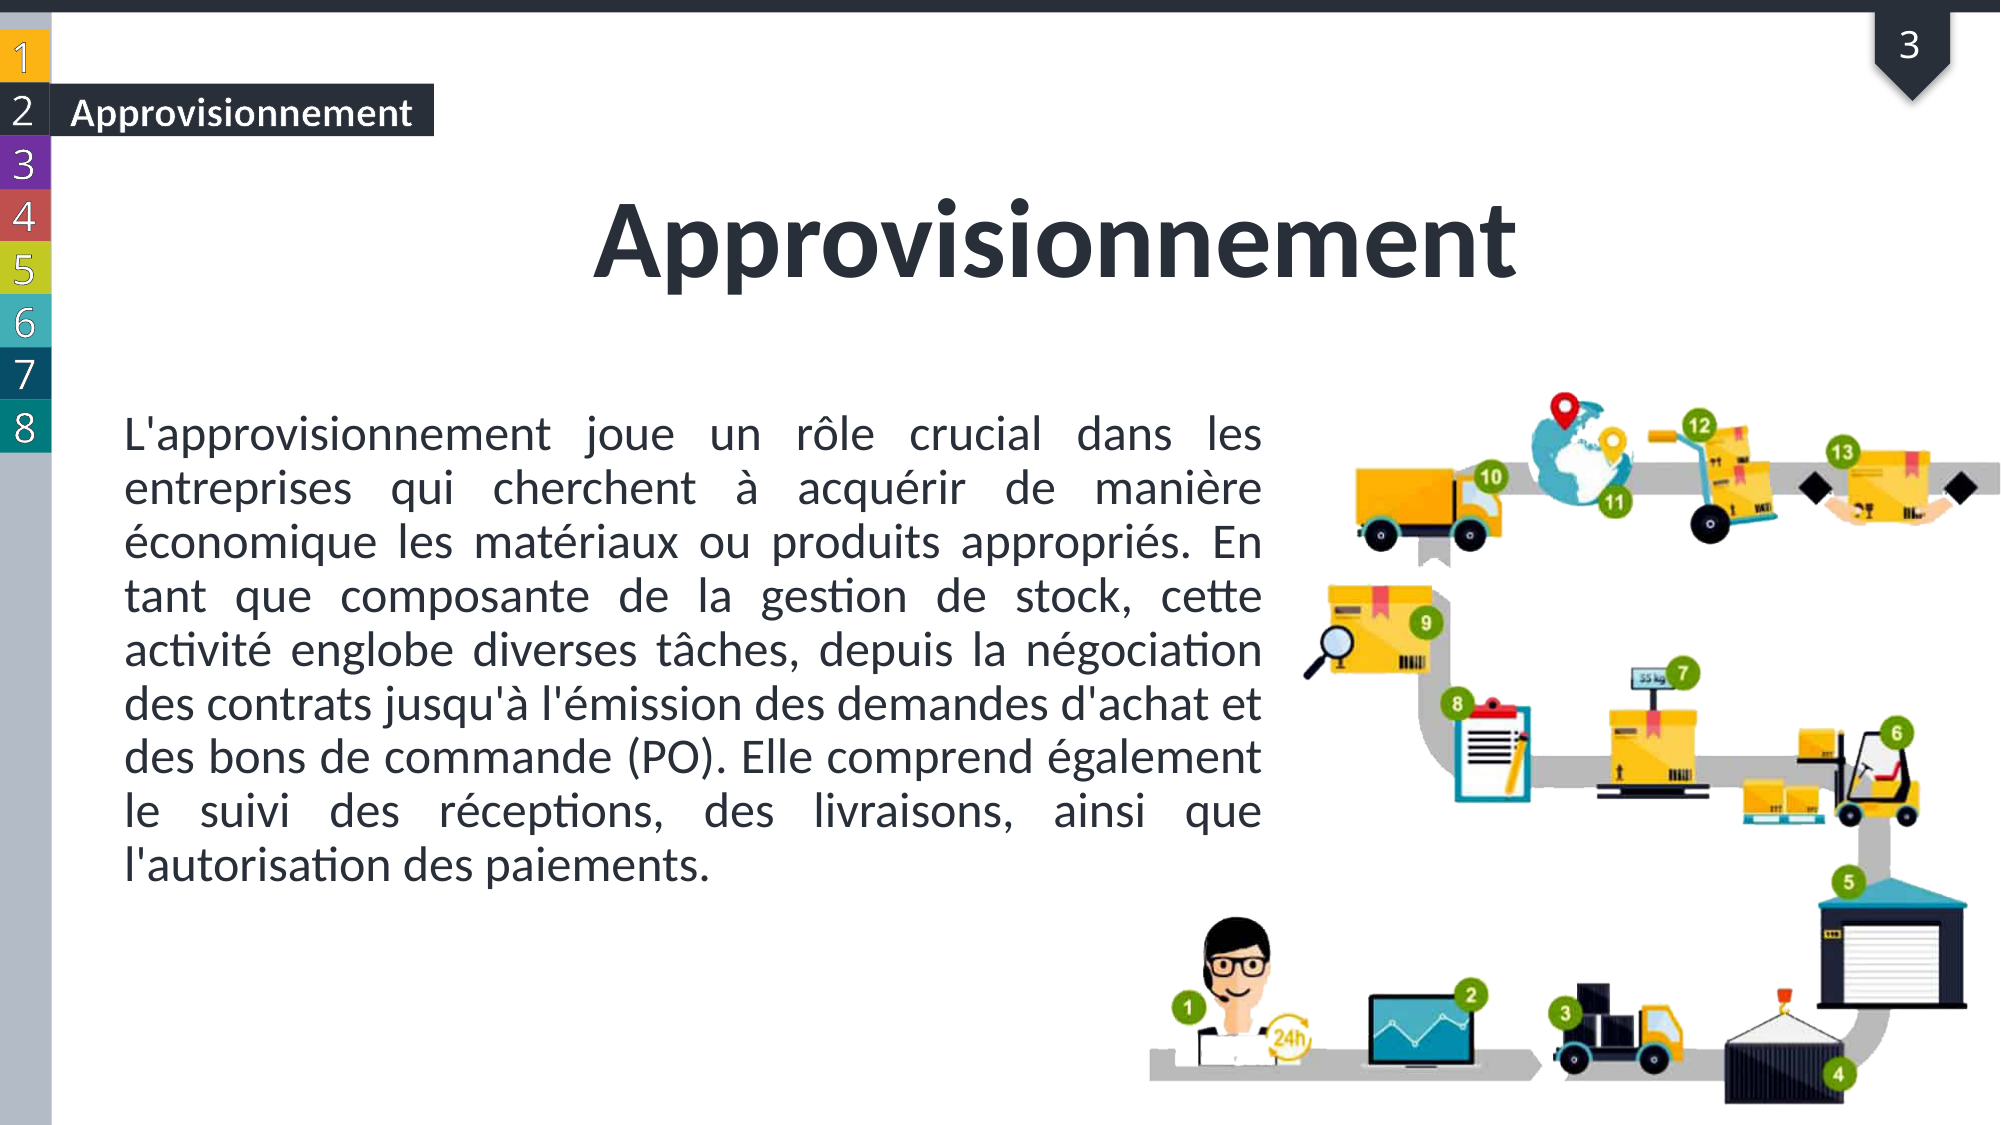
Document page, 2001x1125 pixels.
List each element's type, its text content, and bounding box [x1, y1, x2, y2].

text_box L'approvisionnement joue un rôle crucial dans les entreprises qui cherchent à acquérir de manière économique les matériaux ou produits appropriés. En tant que composante de la gestion de stock, cette activité englobe diverses tâches, depuis la négociation des contrats jusqu'à l'émission des demandes d'achat et des bons de commande (PO). Elle comprend également le suivi des réceptions, des livraisons, ainsi que l'autorisation des paiements. [109, 399, 1129, 1062]
text_box Approvisionnement [379, 50, 1734, 415]
text_box 4 [0, 190, 52, 240]
text_box 8 [0, 398, 52, 454]
text_box [0, 0, 2000, 13]
text_box 3 [0, 135, 52, 190]
text_box 7 [0, 348, 52, 398]
text_box Approvisionnement [50, 82, 379, 137]
text_box [1886, 76, 1939, 103]
text_box [0, 137, 53, 1125]
text_box 3 [1861, 13, 1959, 76]
text_box 2 [0, 81, 50, 135]
text_box 5 [0, 240, 52, 293]
text_box 1 [0, 28, 50, 81]
text_box [0, 13, 53, 82]
text_box 6 [0, 293, 52, 348]
picture [1129, 374, 2001, 1125]
